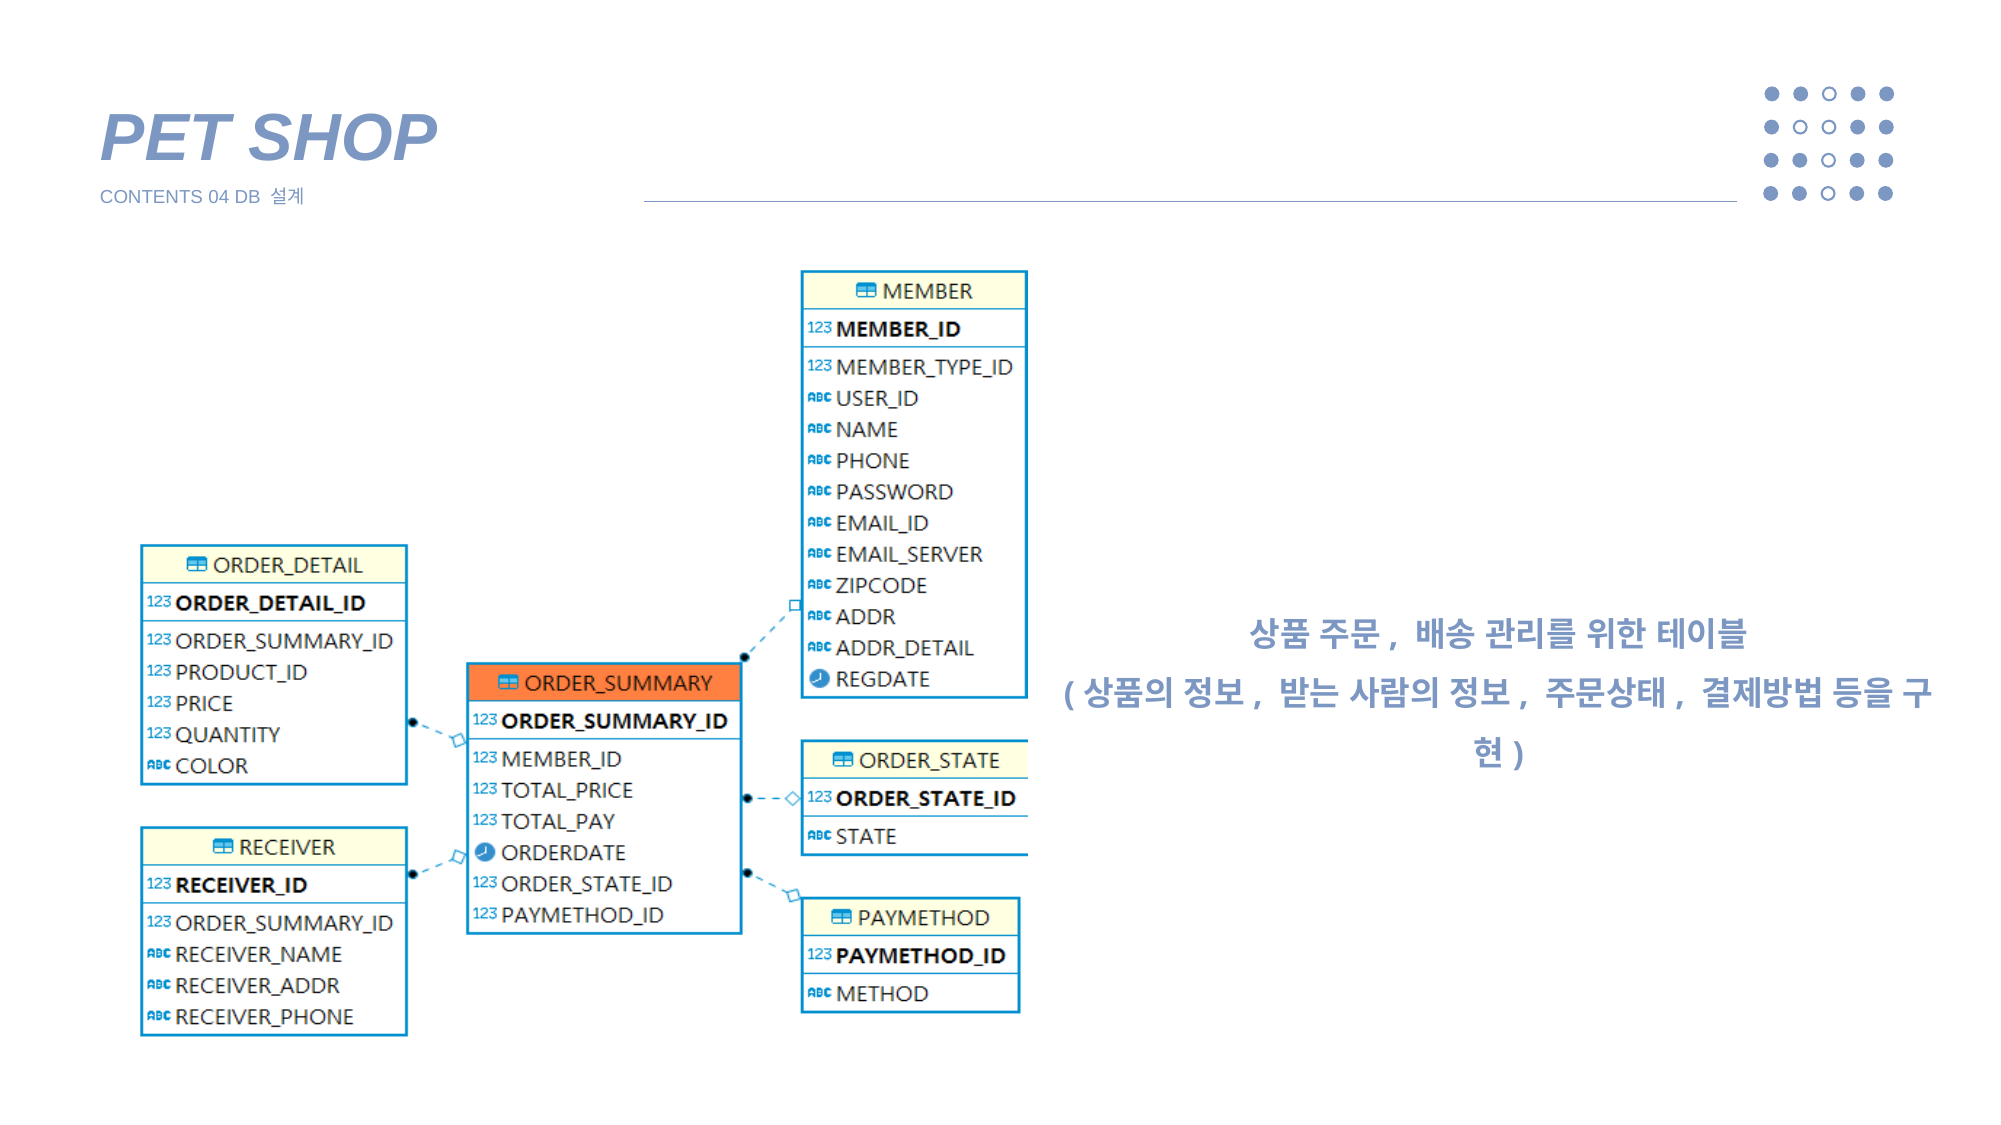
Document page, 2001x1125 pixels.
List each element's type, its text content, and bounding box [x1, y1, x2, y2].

text_box [1764, 86, 1780, 102]
text_box [1791, 185, 1807, 201]
text_box [1763, 152, 1779, 168]
picture [139, 269, 1028, 1038]
text_box 상품 주문, 배송 관리를 위한 테이블 (상품의 정보, 받는 사람의 정보, 주문상태, 결제방법 등을 구현) [1028, 585, 1970, 780]
text_box [1849, 152, 1865, 168]
text_box [1792, 152, 1808, 168]
text_box [1850, 119, 1866, 135]
text_box [1820, 185, 1836, 201]
text_box [1850, 86, 1866, 102]
text_box [1763, 185, 1779, 201]
text_box [1878, 119, 1894, 135]
text_box [1849, 185, 1865, 201]
text_box [1793, 86, 1809, 102]
picture [804, 273, 1024, 696]
text_box [1764, 119, 1780, 135]
text_box [1821, 119, 1837, 135]
text_box [1878, 152, 1894, 168]
text_box [1879, 86, 1895, 102]
text_box [1821, 152, 1837, 168]
text_box PET SHOP CONTENTS 04 DB 설계 [85, 46, 1028, 216]
text_box [1877, 185, 1893, 201]
picture [804, 743, 1028, 853]
text_box [1792, 119, 1808, 135]
text_box [1821, 86, 1837, 102]
